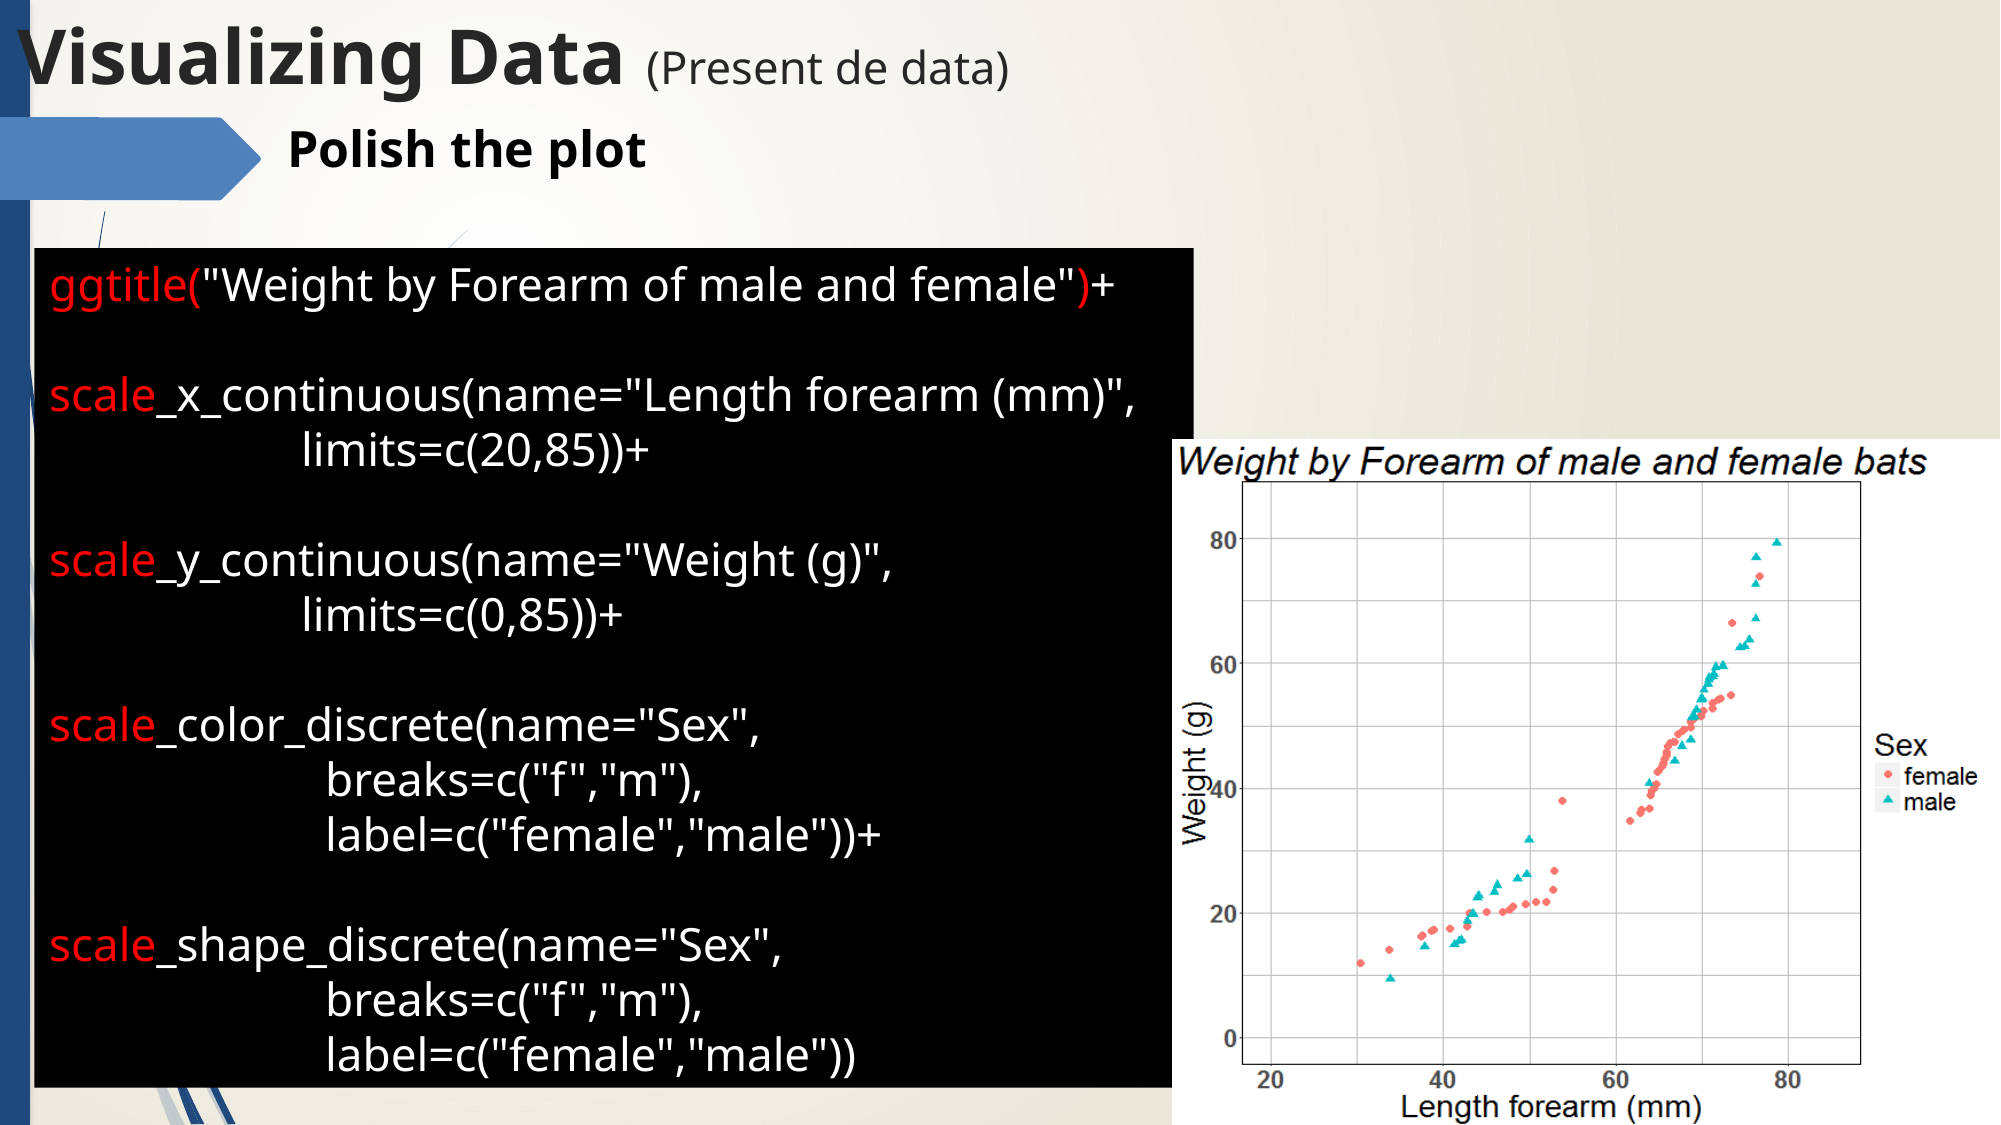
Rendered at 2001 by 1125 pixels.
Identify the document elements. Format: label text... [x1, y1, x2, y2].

title Visualizing Data (Present de data) [2, 1, 1033, 110]
picture [1172, 439, 2000, 1125]
text_box Polish the plot [272, 109, 769, 185]
text_box ggtitle("Weight by Forearm of male and female")+ scale_x_continuous(name="Length forearm (mm)", limits=c(20,85))+ scale_y_continuous(name="Weight (g)", limits=c(0,85))+ scale_color_discrete(name="Sex", breaks=c("f","m"), label=c("female","male"))+ scale_shape_discrete(name="Sex", breaks=c("f","m"), label=c("female","male")) [34, 248, 1194, 1088]
